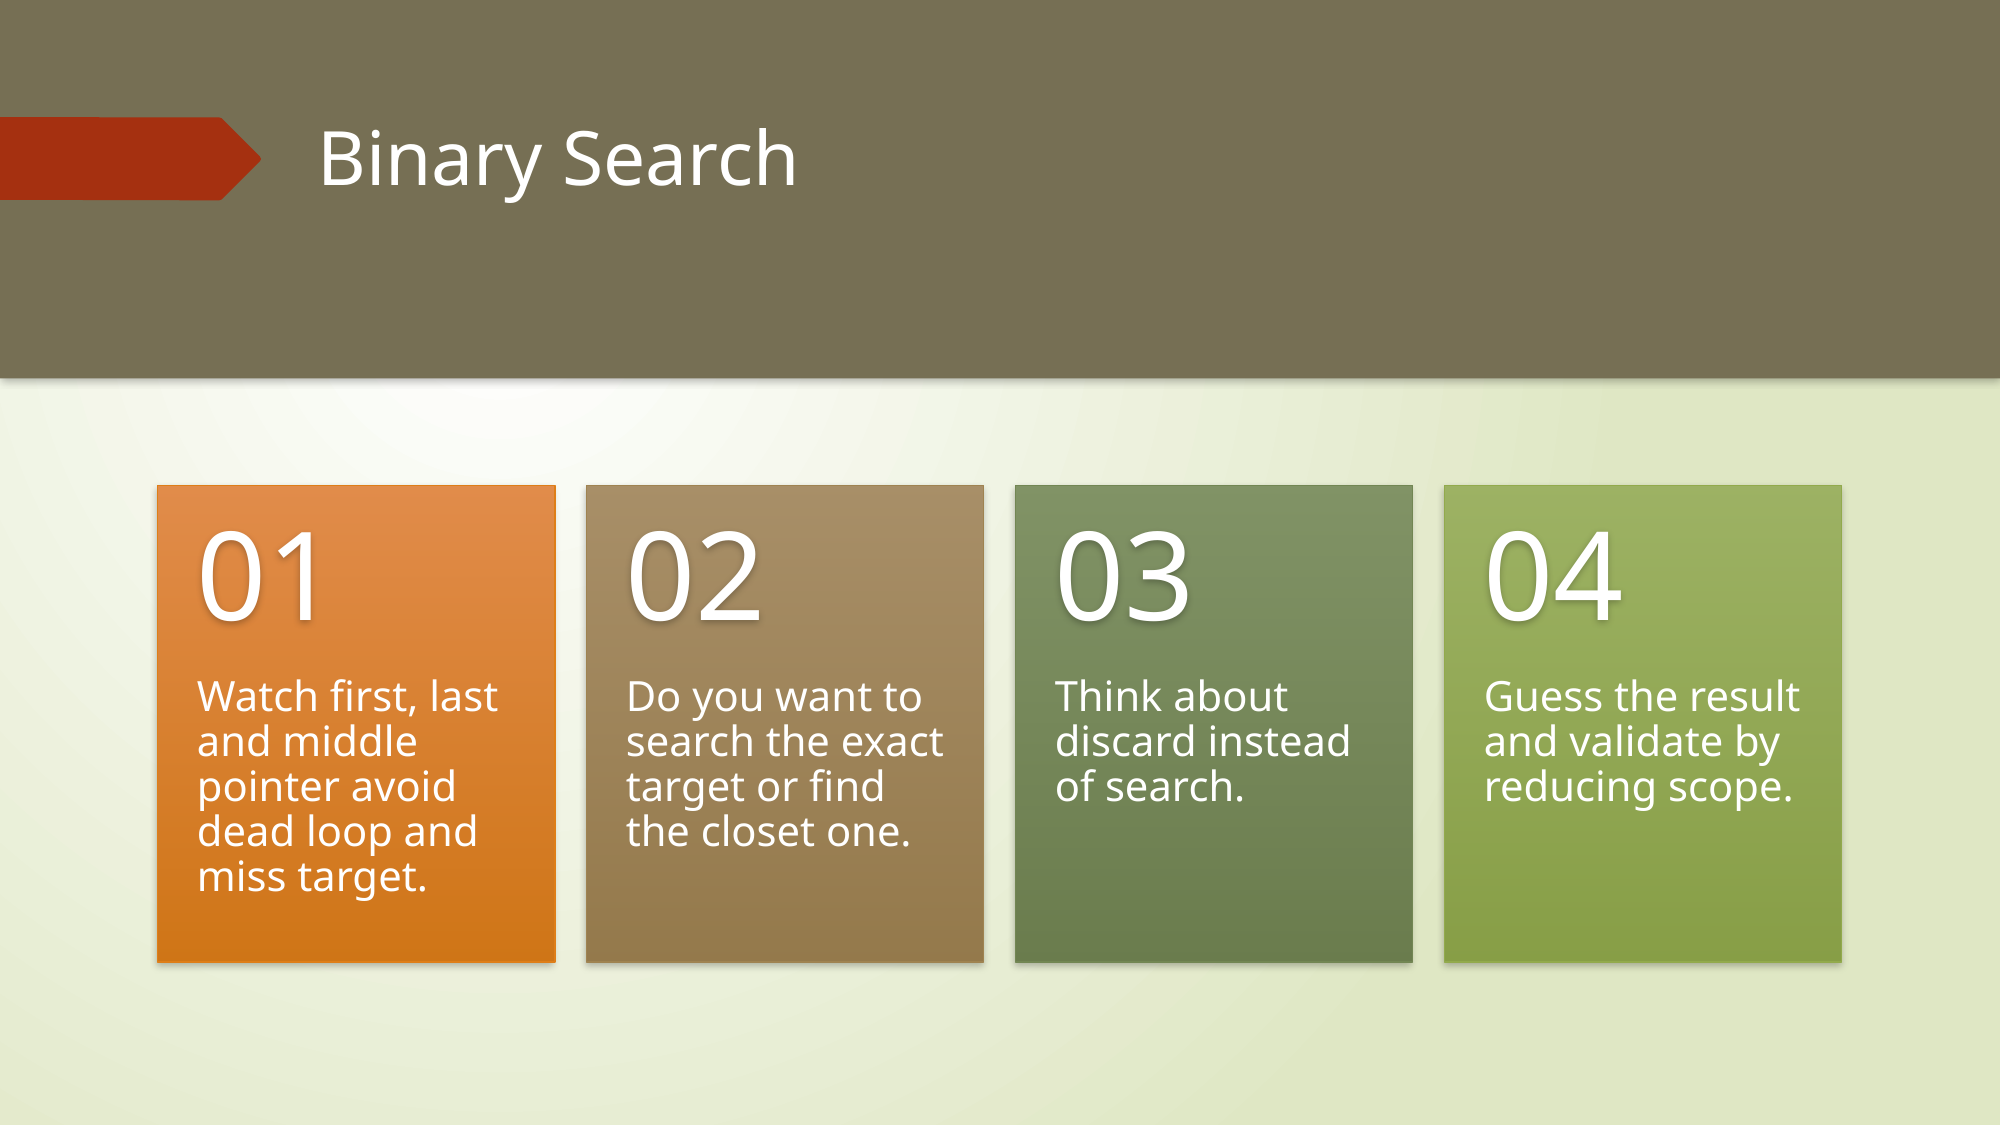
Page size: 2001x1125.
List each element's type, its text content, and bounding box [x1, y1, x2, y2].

text_box [0, 117, 262, 201]
text_box [0, 390, 2000, 1125]
text_box [0, 0, 2000, 379]
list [157, 480, 1842, 967]
title Binary Search [302, 102, 1842, 313]
